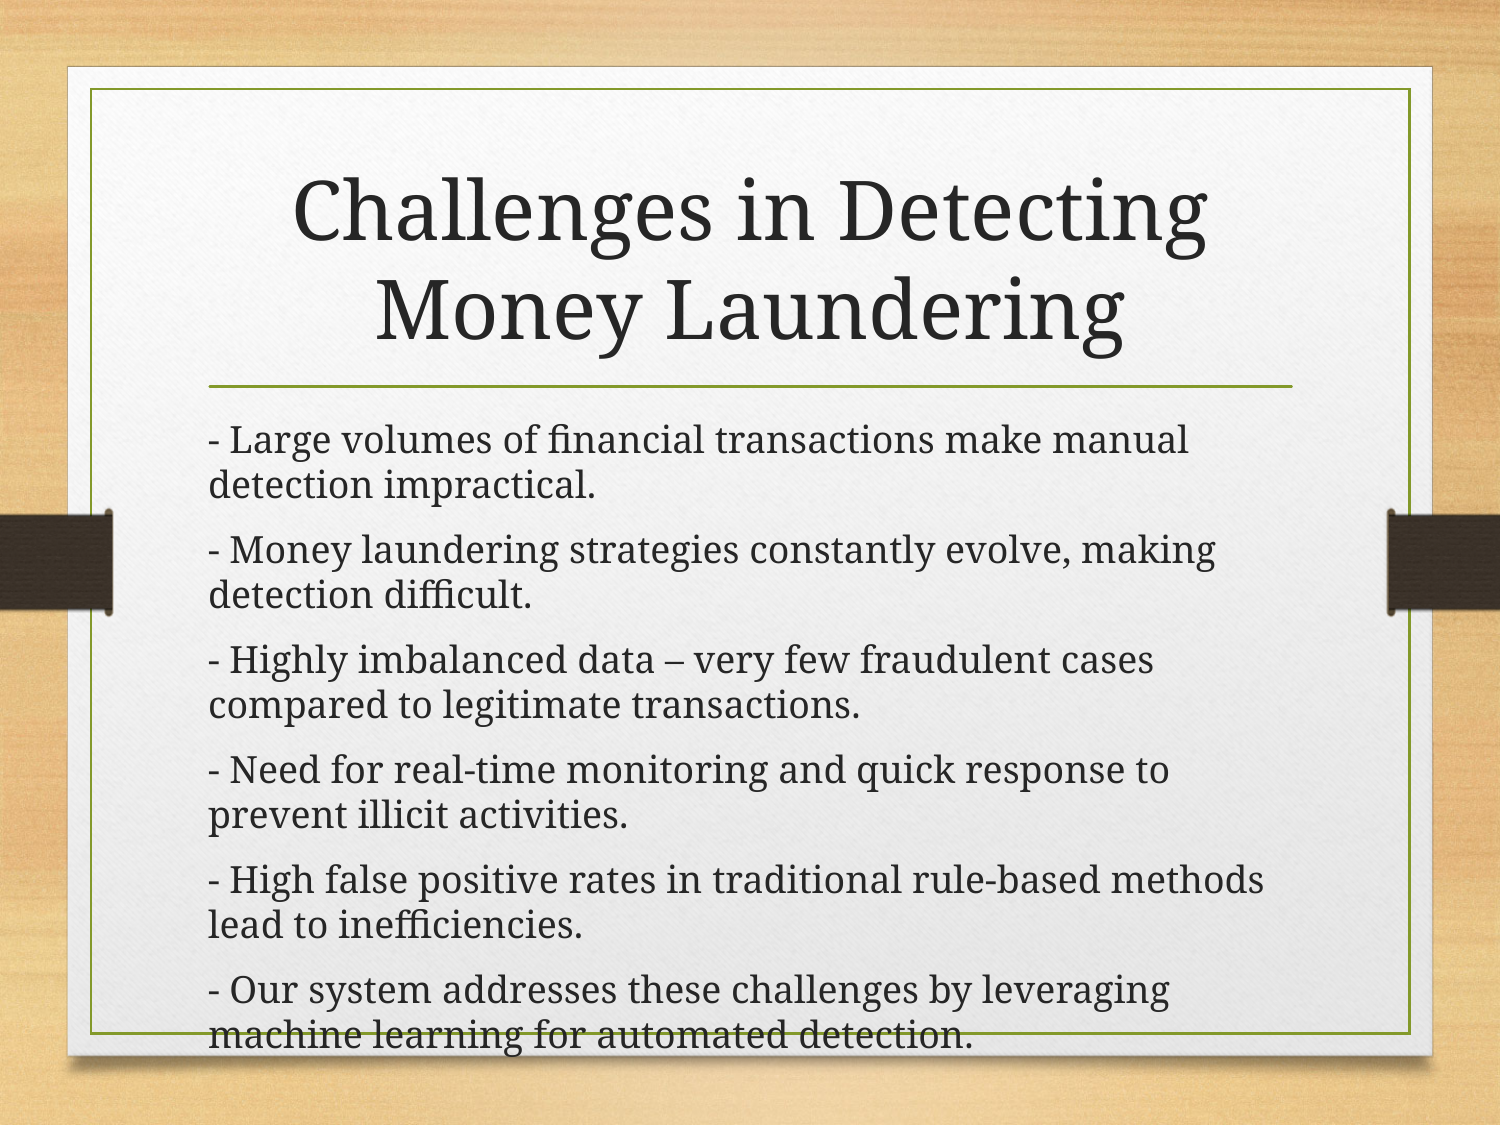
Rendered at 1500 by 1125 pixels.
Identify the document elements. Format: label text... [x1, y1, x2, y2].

list - Large volumes of financial transactions make manual detection impractical. - Money laundering strategies constantly evolve, making detection difficult. - Highly imbalanced data – very few fraudulent cases compared to legitimate transactions. - Need for real-time monitoring and quick response to prevent illicit activities. - High false positive rates in traditional rule-based methods lead to inefficiencies. - Our system addresses these challenges by leveraging machine learning for automated detection. [193, 408, 1309, 1028]
title Challenges in Detecting Money Laundering [193, 150, 1309, 365]
picture [0, 0, 1500, 1125]
